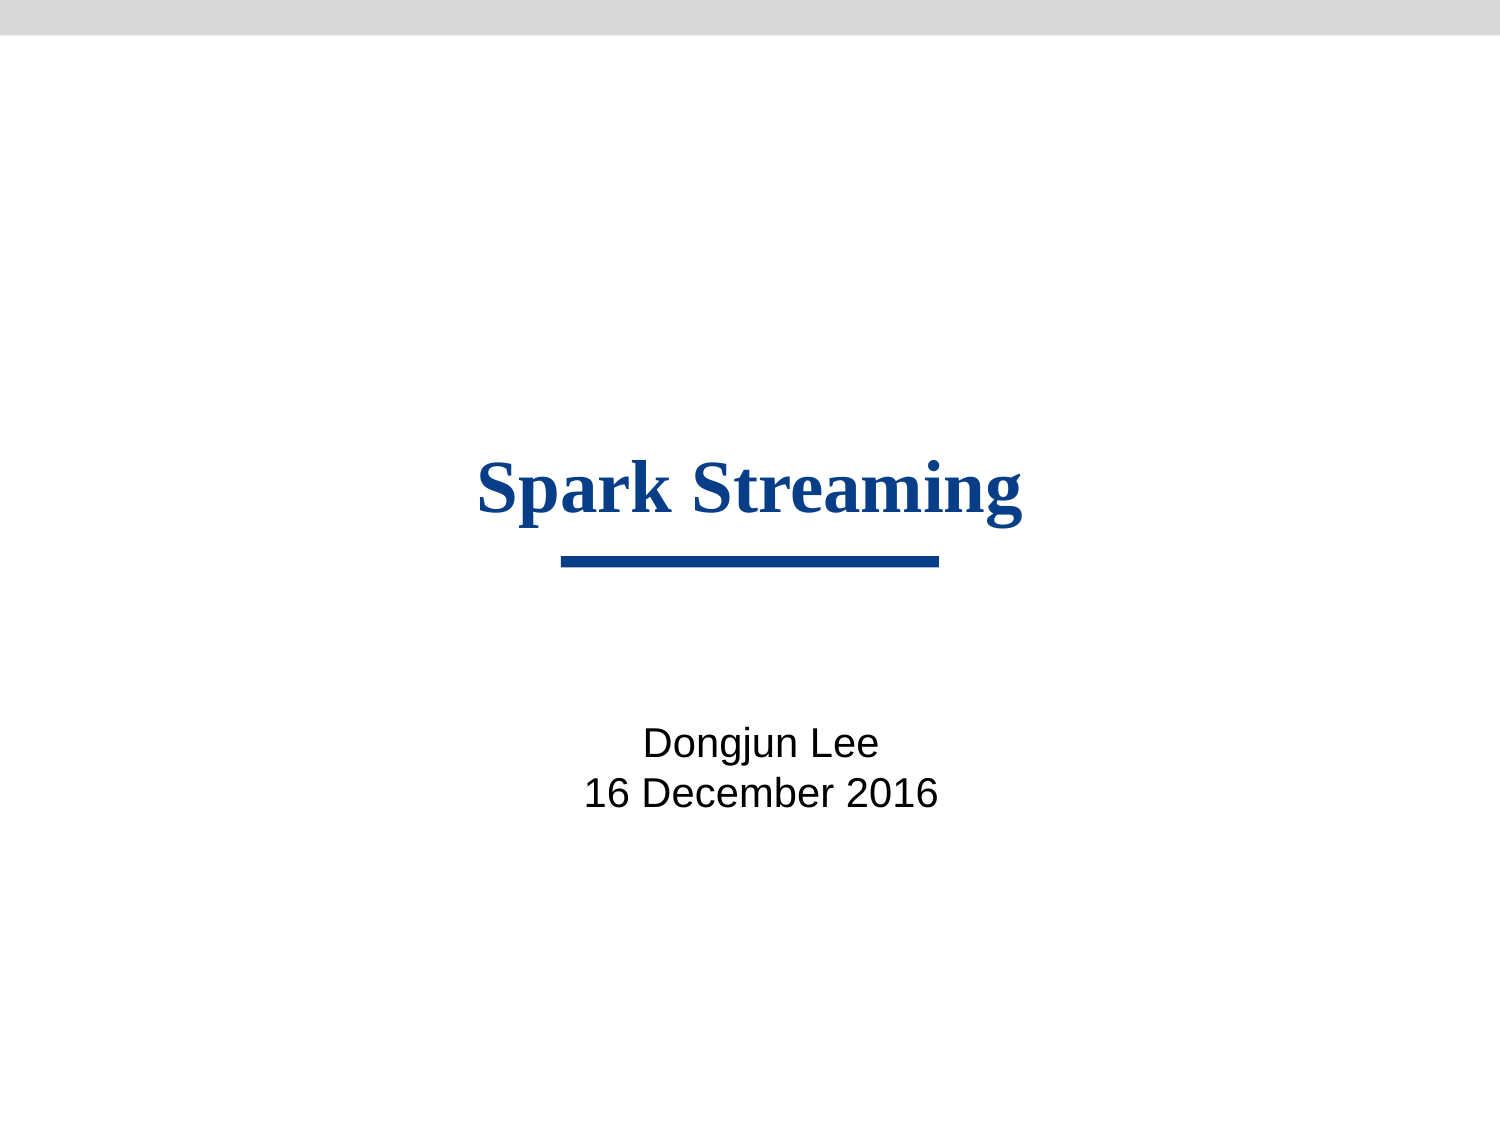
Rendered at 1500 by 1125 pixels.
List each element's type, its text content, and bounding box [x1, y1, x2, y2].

title Spark Streaming [112, 270, 1388, 537]
subtitle Dongjun Lee 16 December 2016 [197, 607, 1325, 972]
